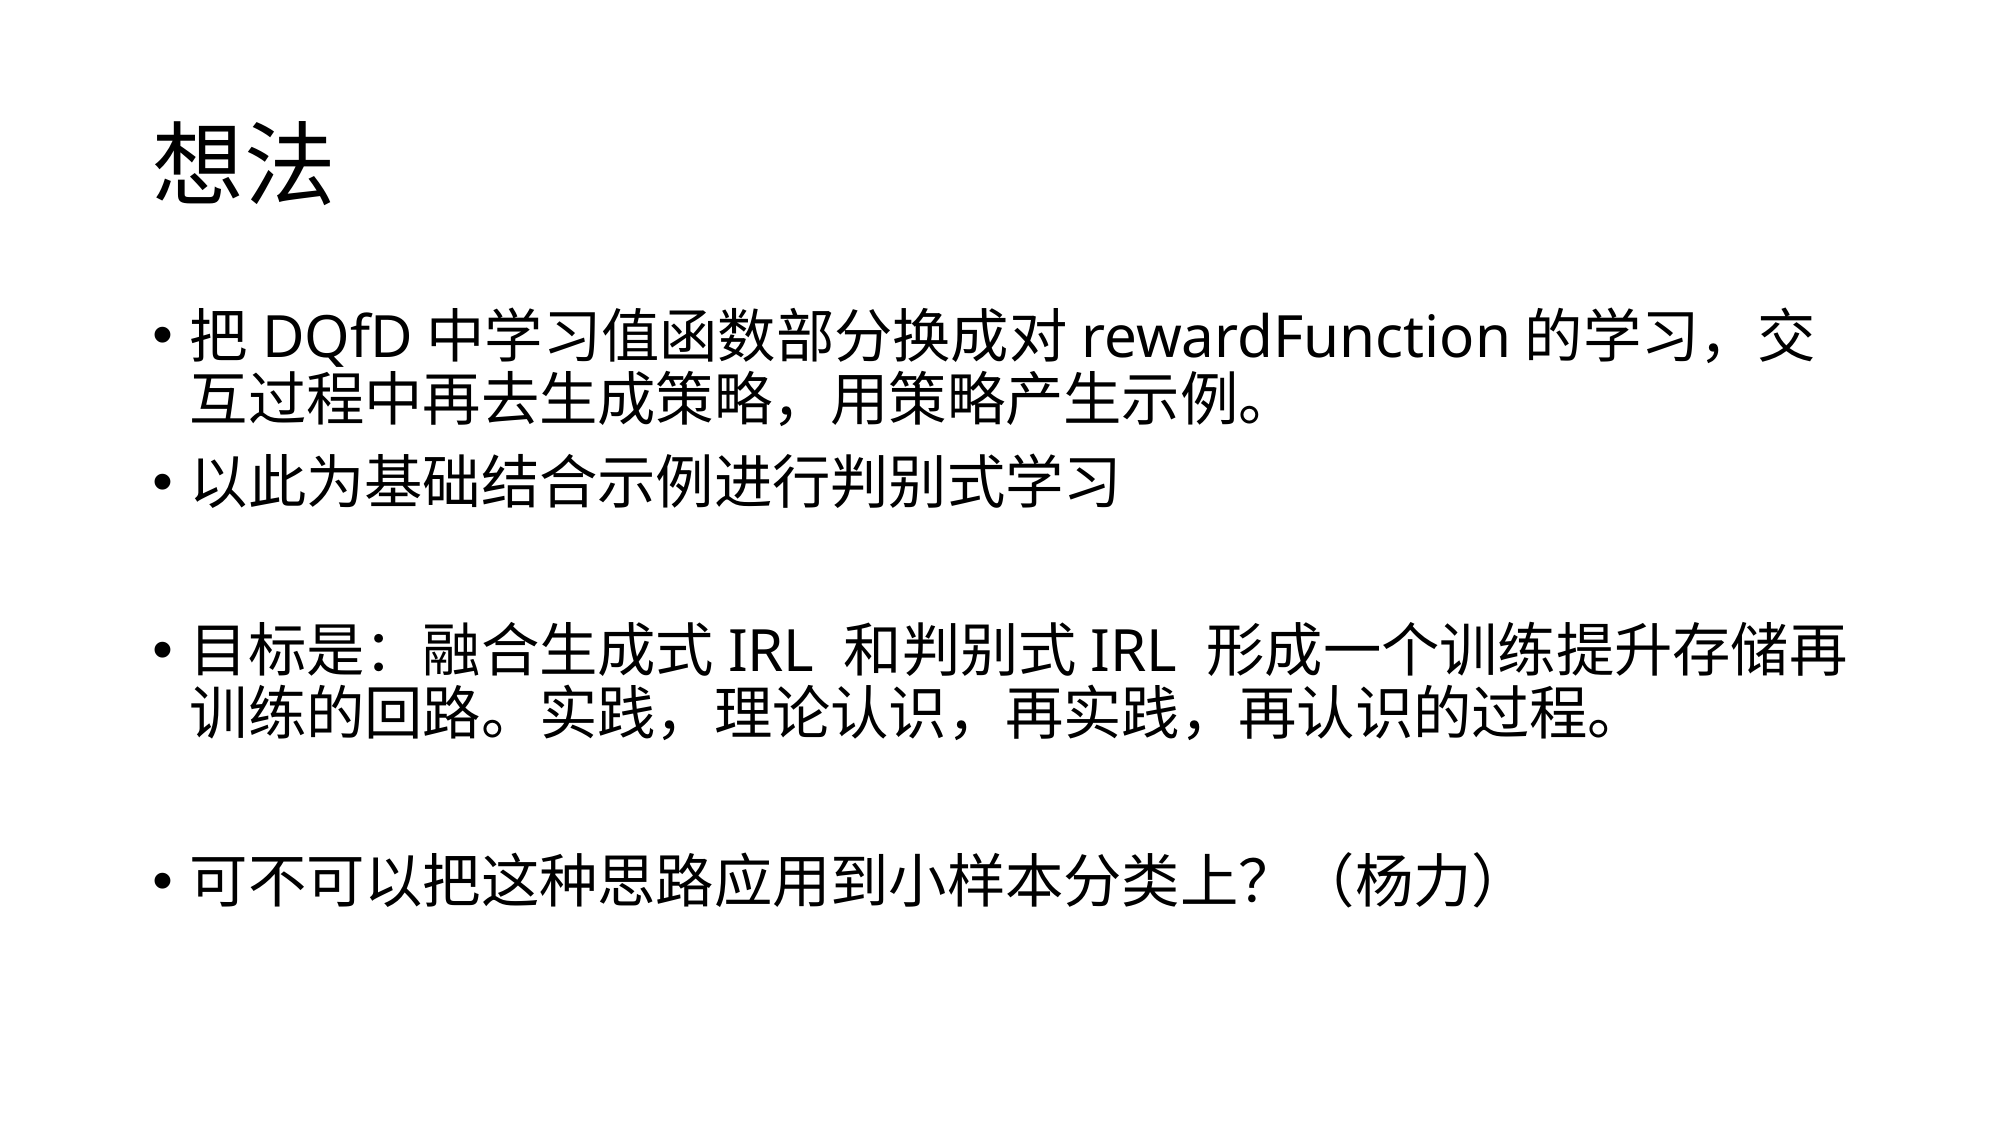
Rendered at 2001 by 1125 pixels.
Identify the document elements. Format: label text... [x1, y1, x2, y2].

list 把DQfD中学习值函数部分换成对rewardFunction的学习，交互过程中再去生成策略，用策略产生示例。 以此为基础结合示例进行判别式学习 目标是：融合生成式IRL 和判别式IRL 形成一个训练提升存储再训练的回路。实践，理论认识，再实践，再认识的过程。 可不可以把这种思路应用到小样本分类上？（杨力） [137, 299, 1863, 1014]
title 想法 [137, 59, 1863, 278]
